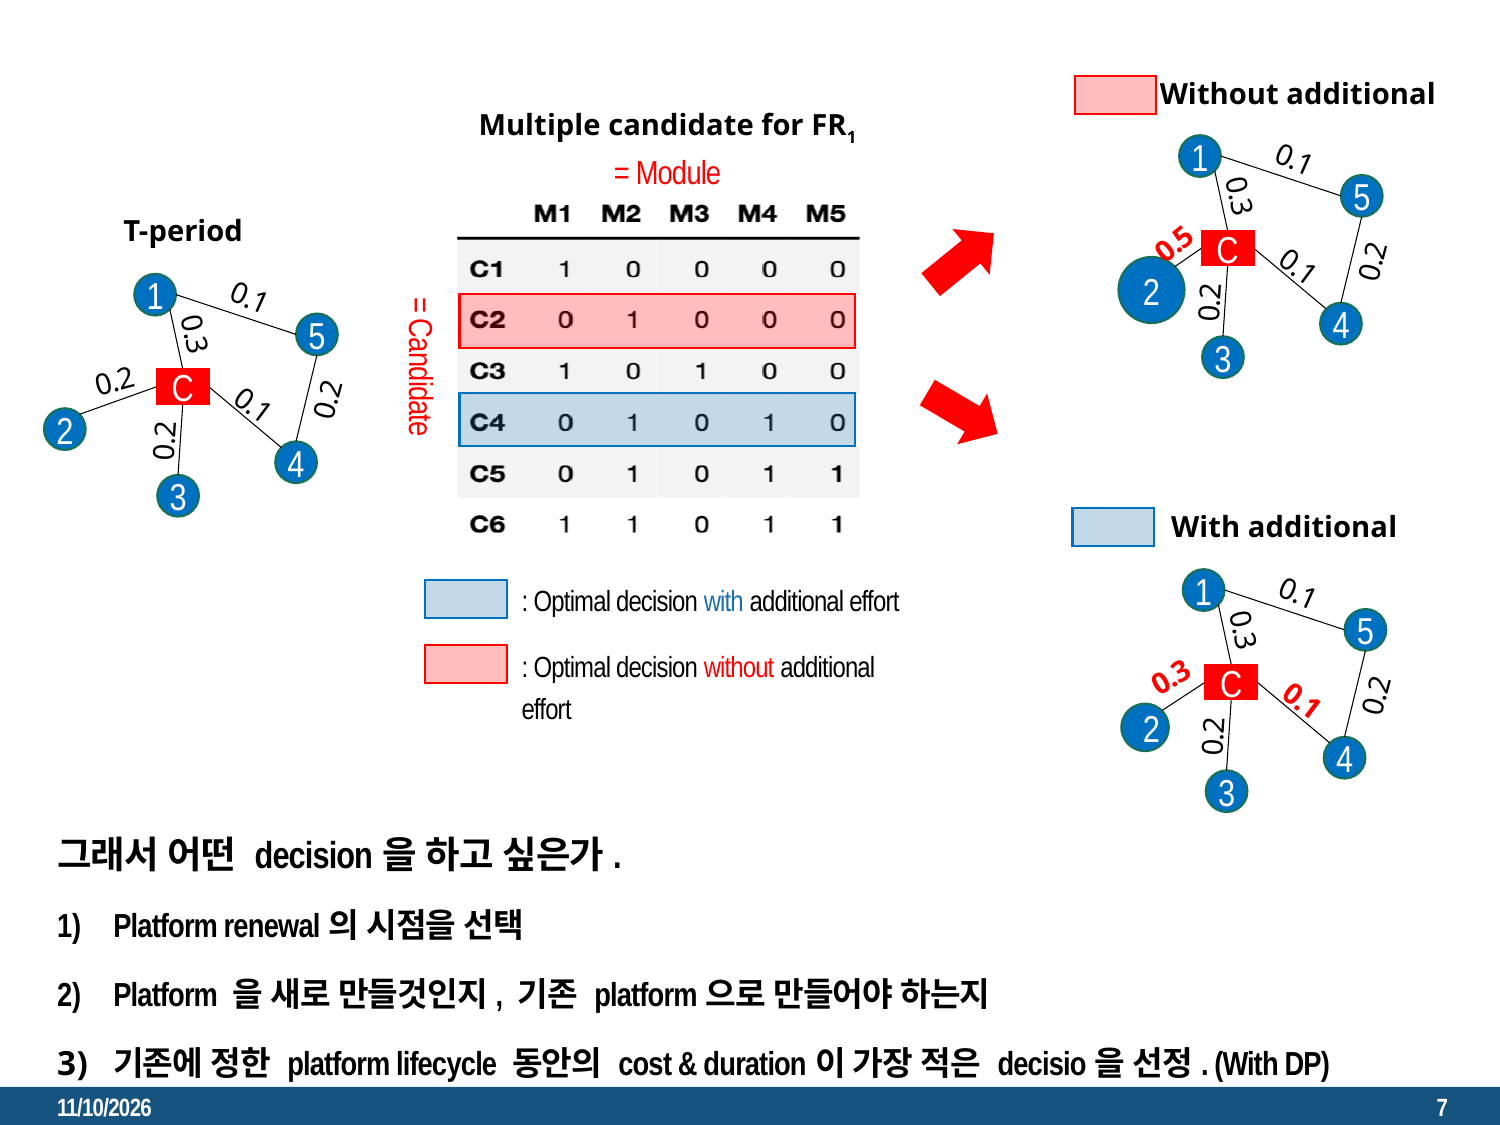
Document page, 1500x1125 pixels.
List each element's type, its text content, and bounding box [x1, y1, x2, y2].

text_box 그래서 어떤 decision을 하고 싶은가. Platform renewal의 시점을 선택 Platform 을 새로 만들것인지, 기존 platform으로 만들어야 하는지 기존에 정한 platform lifecycle 동안의 cost & duration이 가장 적은 decisio을 선정. (With DP) [42, 814, 1371, 1081]
text_box [945, 227, 996, 294]
text_box [945, 384, 999, 446]
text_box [13, 204, 354, 517]
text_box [404, 99, 945, 684]
slide_number 7 [1125, 1086, 1464, 1125]
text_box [1074, 67, 1451, 378]
slide_number 2022. 12. 13. [42, 1086, 380, 1125]
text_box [1072, 500, 1413, 812]
